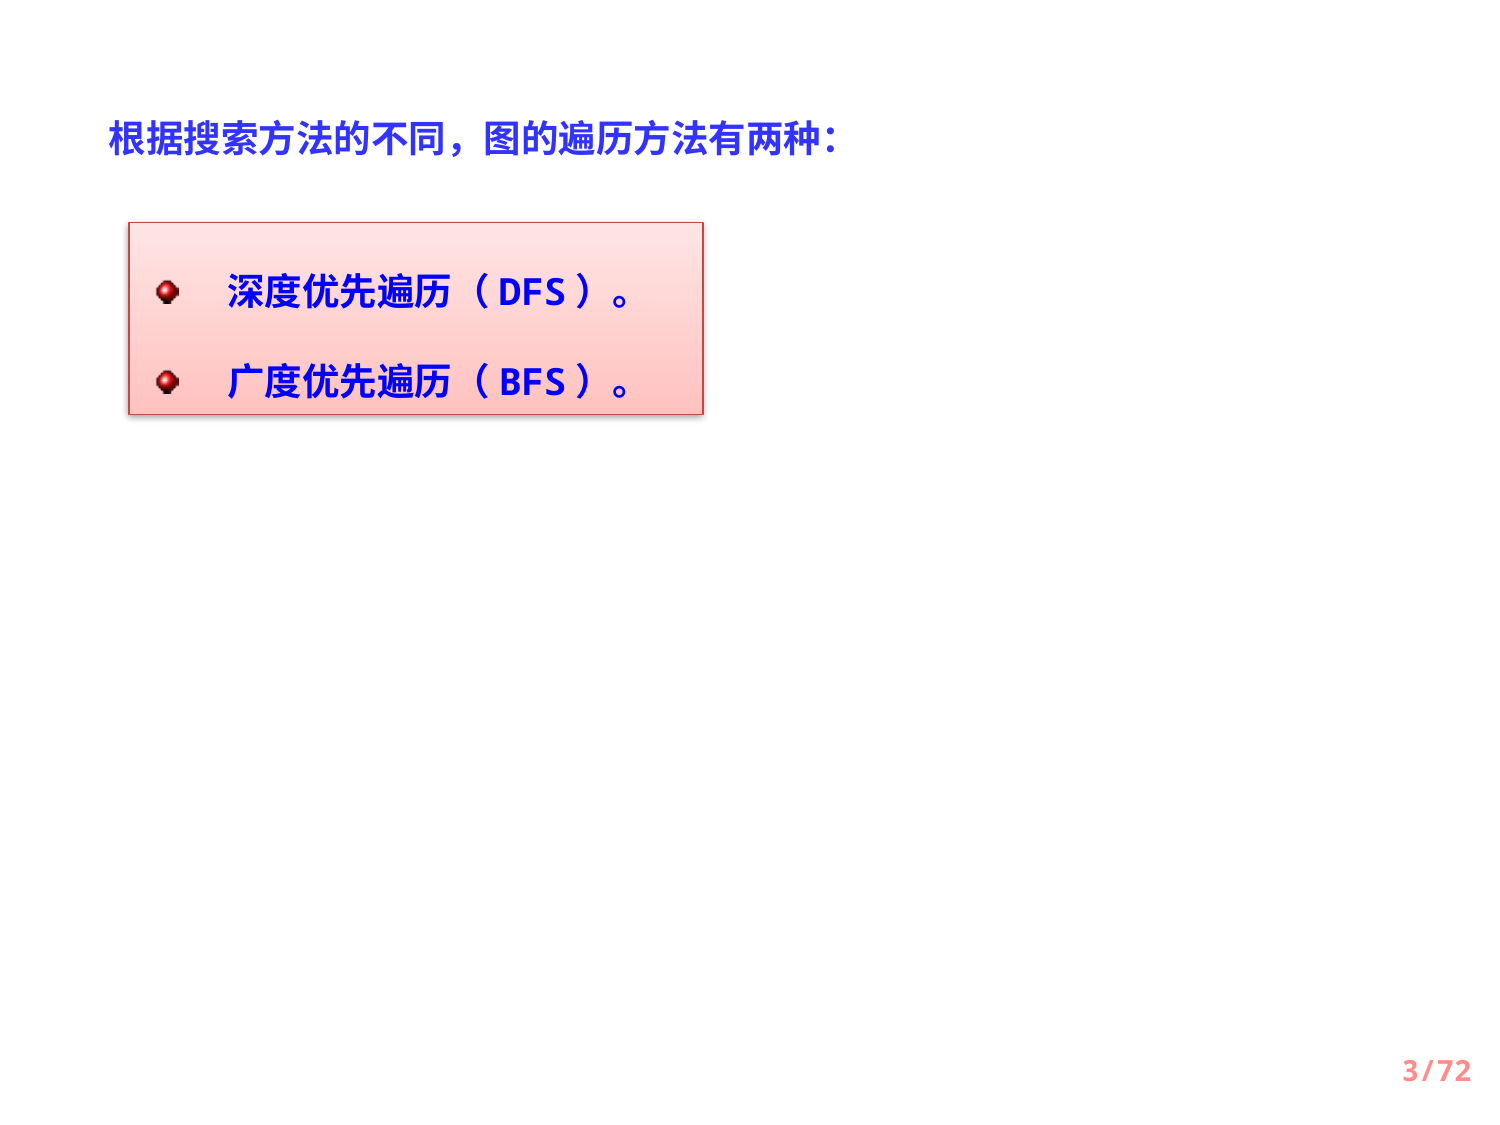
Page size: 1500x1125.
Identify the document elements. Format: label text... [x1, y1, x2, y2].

picture [152, 276, 179, 304]
picture [152, 366, 179, 394]
text_box 深度优先遍历（DFS）。 广度优先遍历（BFS）。 [128, 222, 704, 415]
slide_number 3/72 [1136, 1042, 1487, 1103]
text_box 根据搜索方法的不同，图的遍历方法有两种： [93, 93, 1149, 167]
